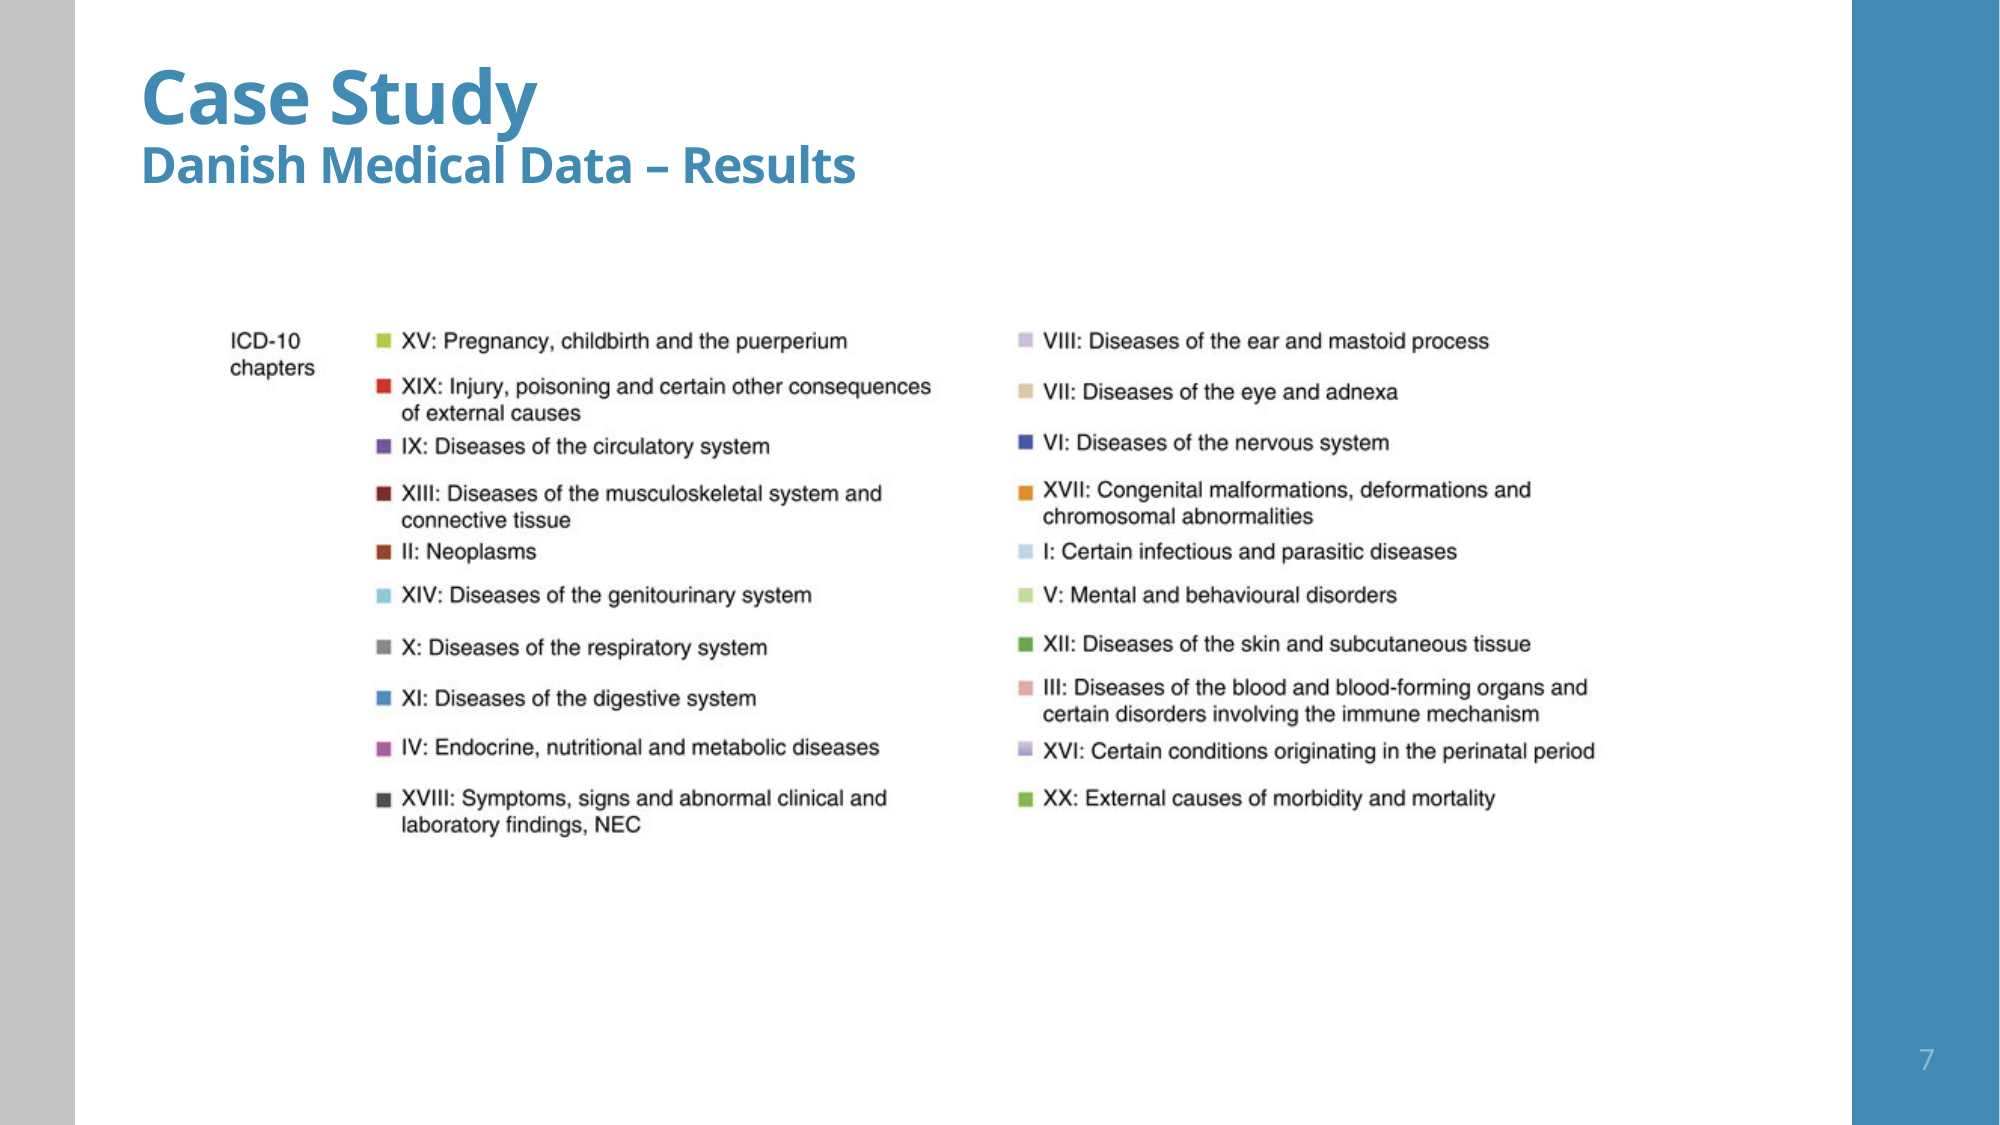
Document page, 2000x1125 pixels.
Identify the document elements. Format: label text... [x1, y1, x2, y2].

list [207, 319, 1634, 902]
title Case Study Danish Medical Data – Results [126, 52, 1716, 144]
slide_number 7 [1852, 1012, 2000, 1110]
